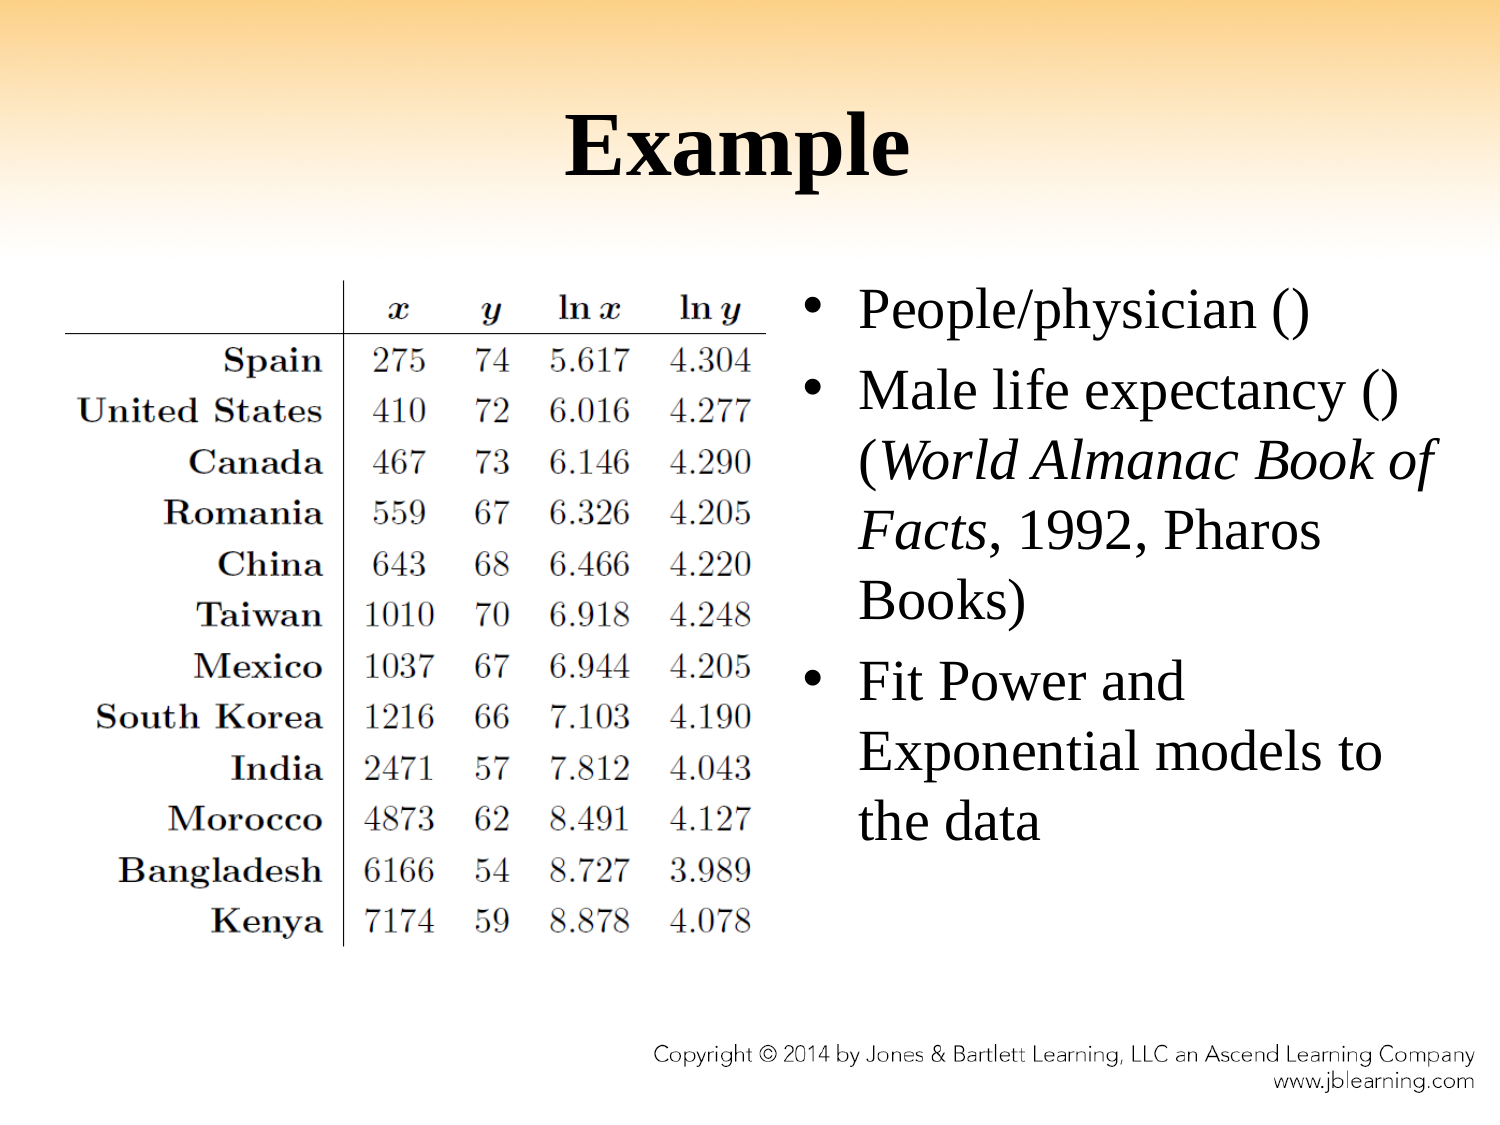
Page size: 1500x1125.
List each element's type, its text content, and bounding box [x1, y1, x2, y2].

picture [0, 0, 1500, 1125]
title Example [75, 45, 1425, 233]
